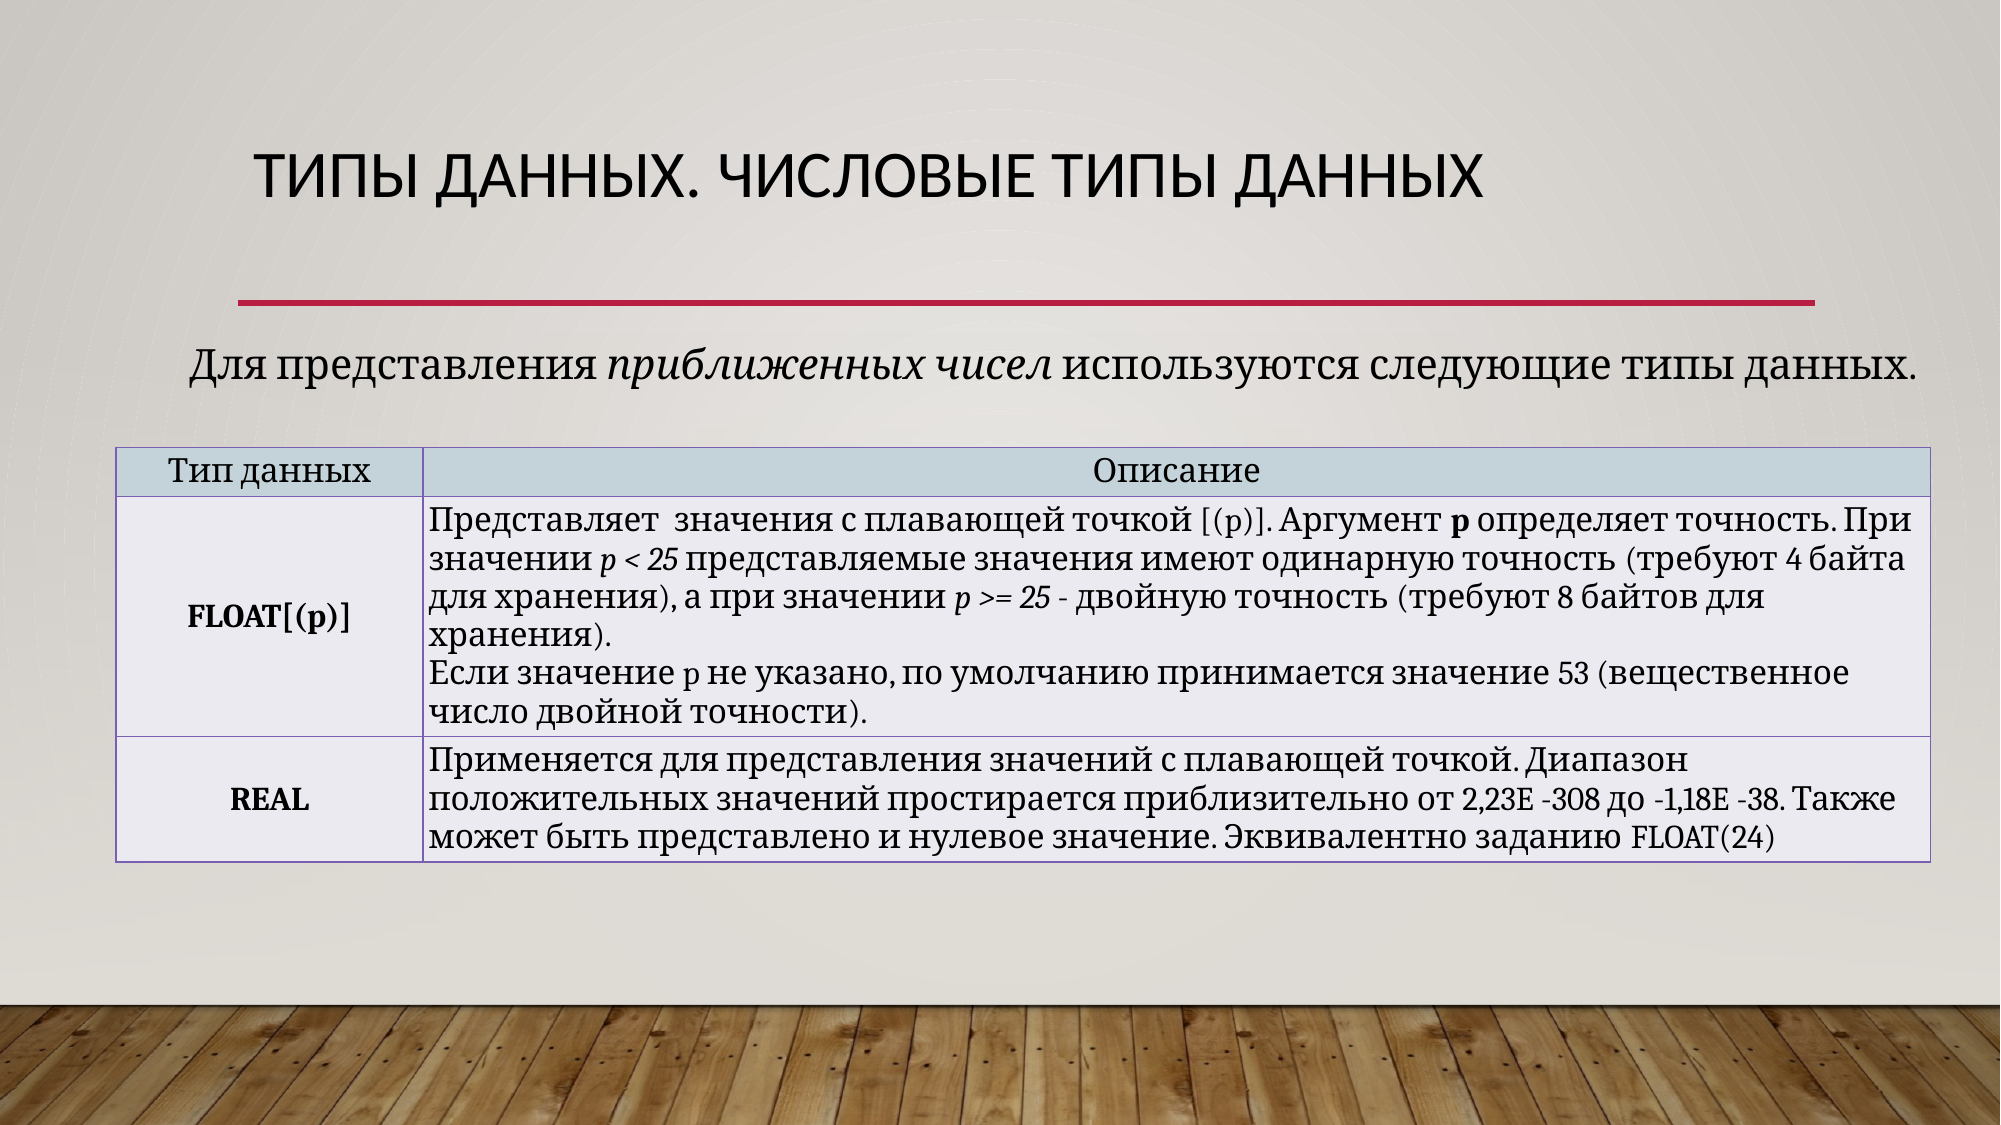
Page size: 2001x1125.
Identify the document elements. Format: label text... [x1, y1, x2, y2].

picture [0, 1005, 2000, 1125]
table_cell FLOAT[(p)] [117, 497, 422, 736]
list Для представления приближенных чисел используются следующие типы данных. [99, 330, 2000, 448]
table_cell REAL [117, 737, 422, 861]
title Типы данных. Числовые типы данных [238, 131, 1814, 305]
table_header Тип данных [117, 448, 422, 496]
table_cell Представляет значения с плавающей точкой [(p)]. Аргумент p определяет точность. При значении p < 25 представляемые значения имеют одинарную точность (требуют 4 байта для хранения), а при значении p >= 25 - двойную точность (требуют 8 байтов для хранения). Если значение p не указано, по умолчанию принимается значение 53 (вещественное число двойной точности). [424, 497, 1930, 736]
table_header Описание [424, 448, 1930, 496]
table_cell Применяется для представления значений с плавающей точкой. Диапазон положительных значений простирается приблизительно от 2,23E -308 до -1,18E -38. Также может быть представлено и нулевое значение. Эквивалентно заданию FLOAT(24) [424, 737, 1930, 861]
